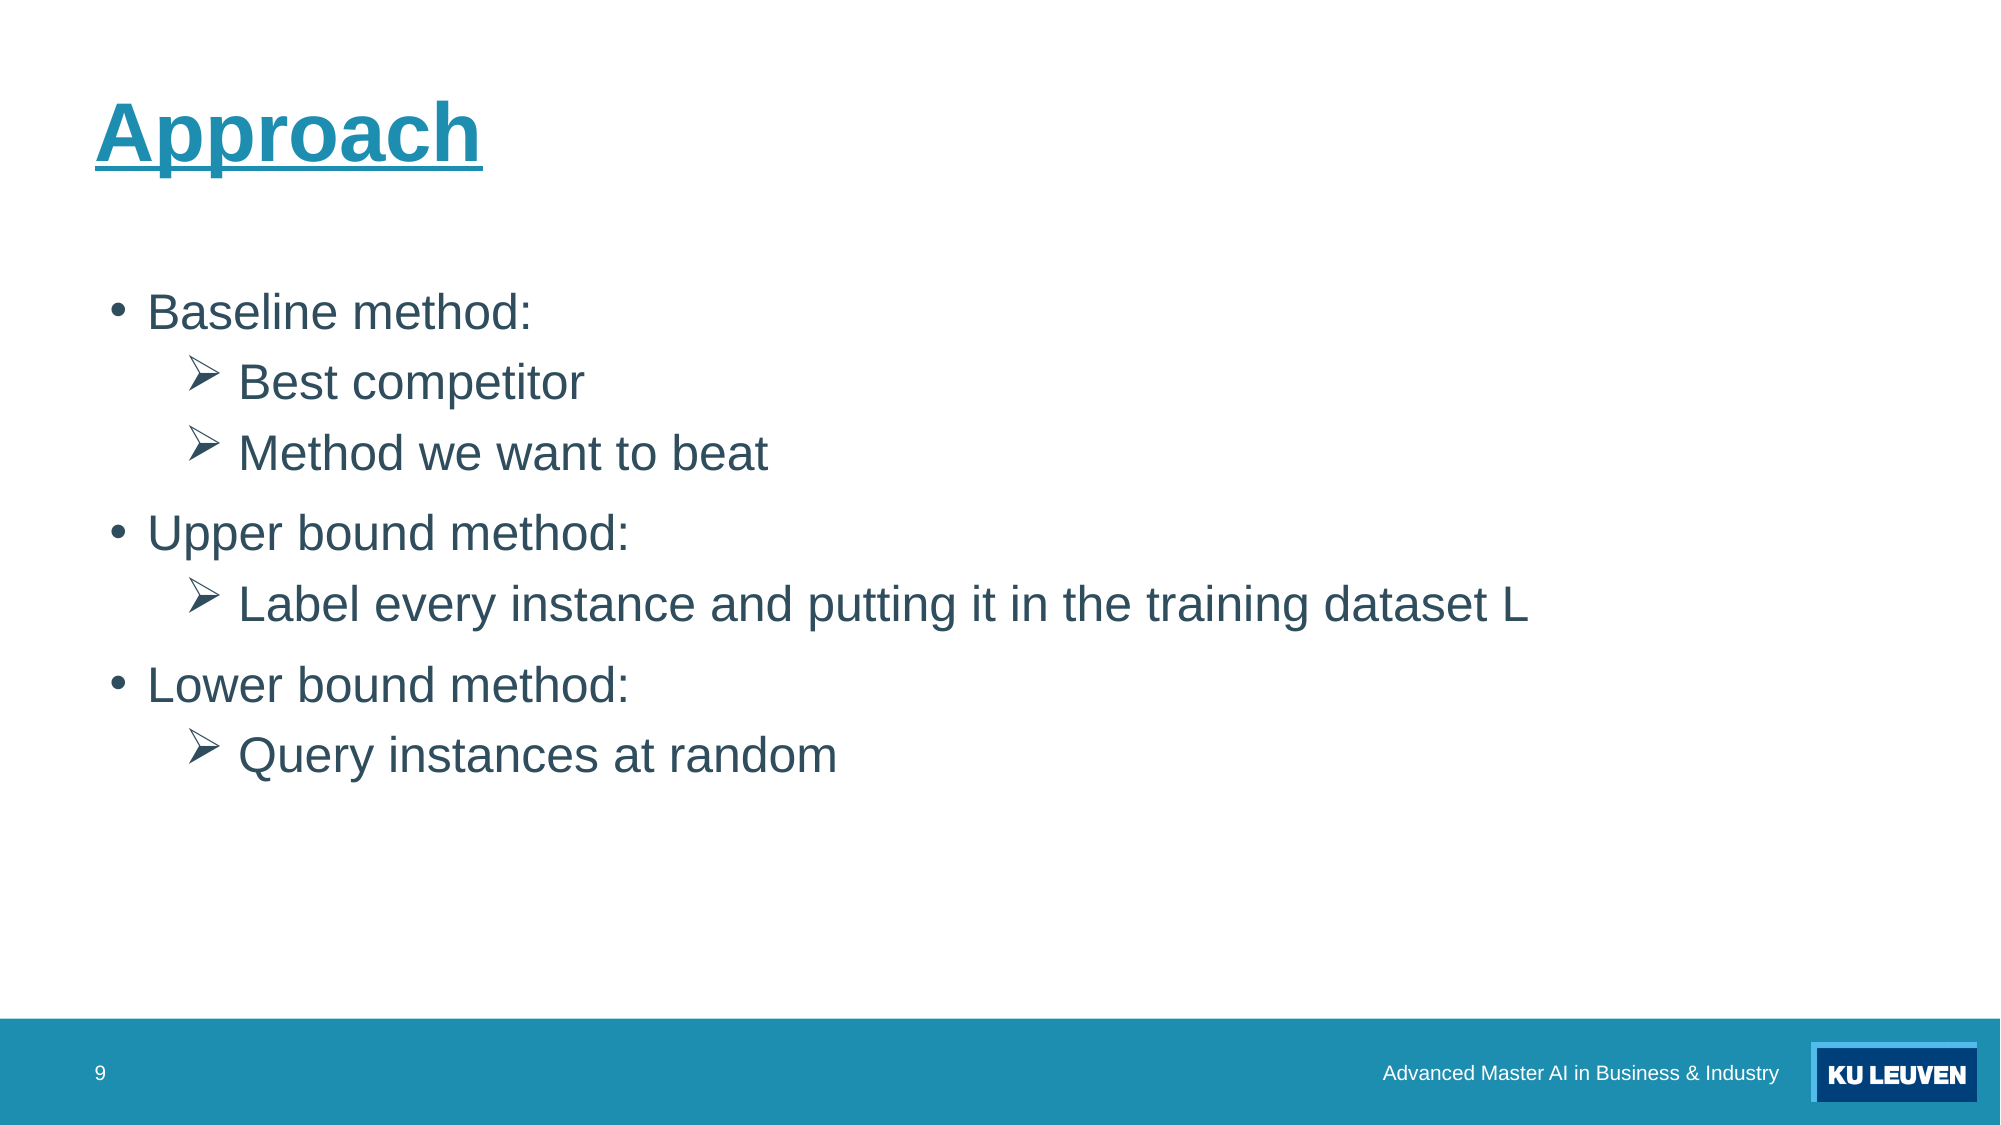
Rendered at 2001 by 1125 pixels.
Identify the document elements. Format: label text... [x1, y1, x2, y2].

picture [1811, 1042, 1977, 1102]
footer Advanced Master AI in Business & Industry [989, 1018, 1809, 1125]
slide_number 9 [94, 1018, 201, 1125]
title Approach [94, 33, 1906, 223]
list Baseline method: Best competitor Method we want to beat Upper bound method: Label every instance and putting it in the training dataset L Lower bound method: Query instances at random [94, 271, 1906, 1004]
